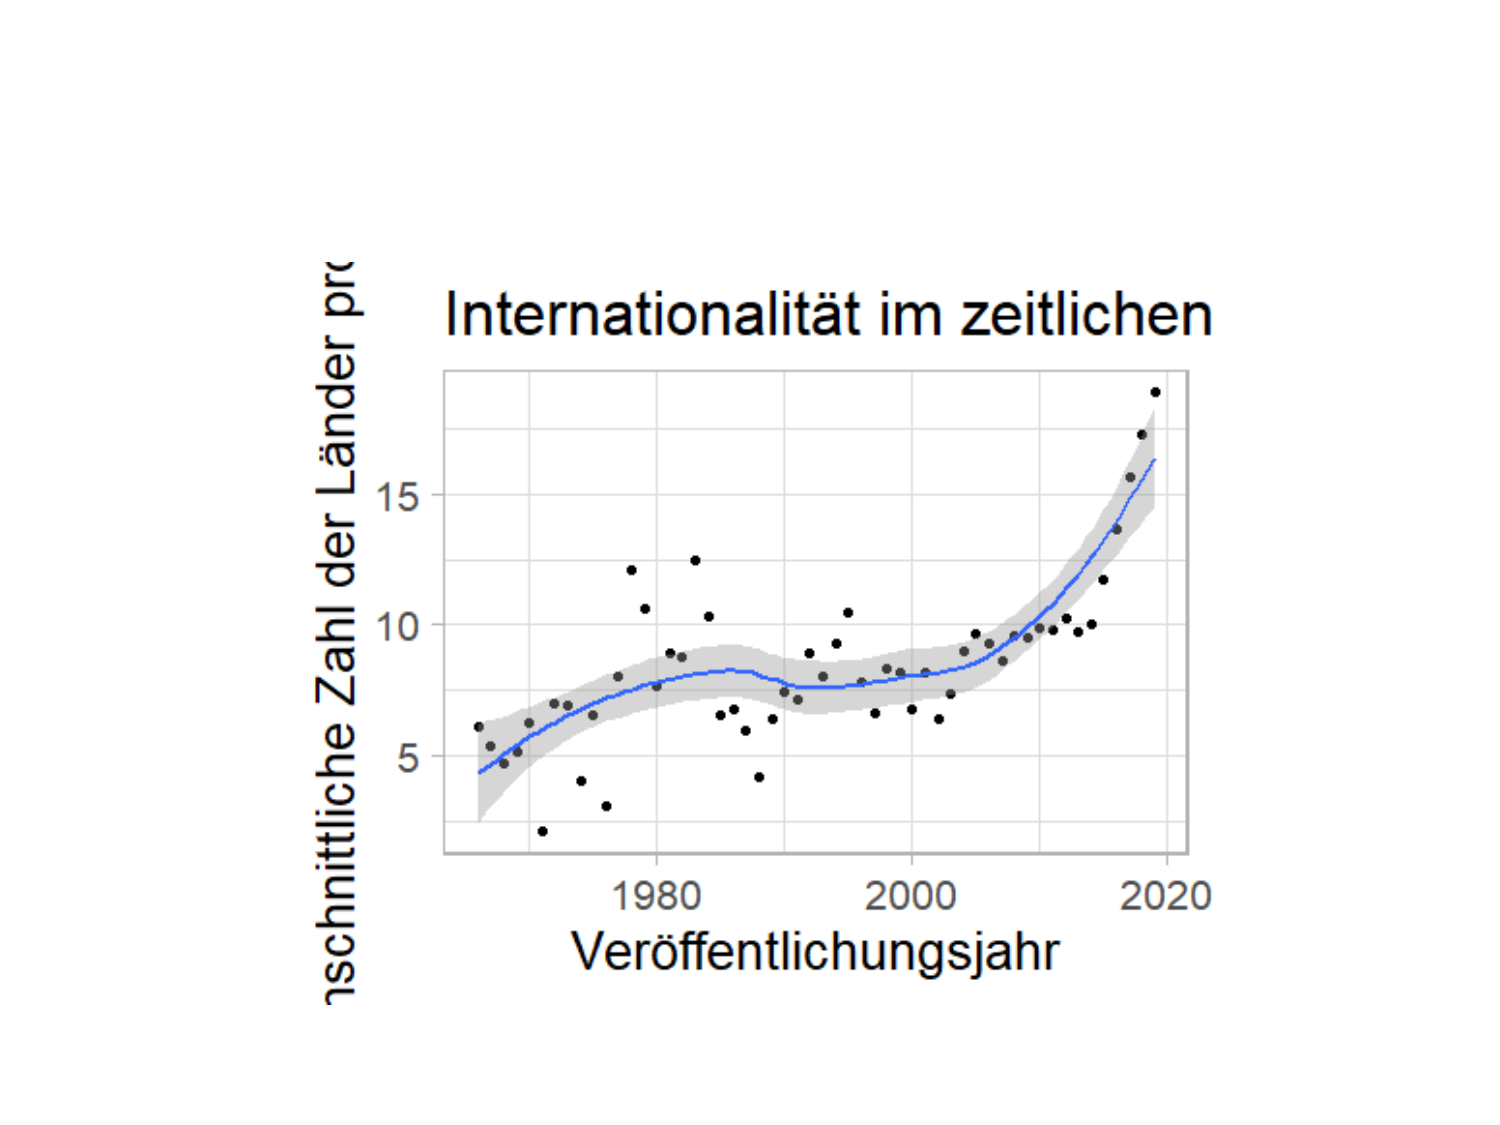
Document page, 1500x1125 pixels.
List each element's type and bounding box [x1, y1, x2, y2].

picture [287, 262, 1215, 1005]
